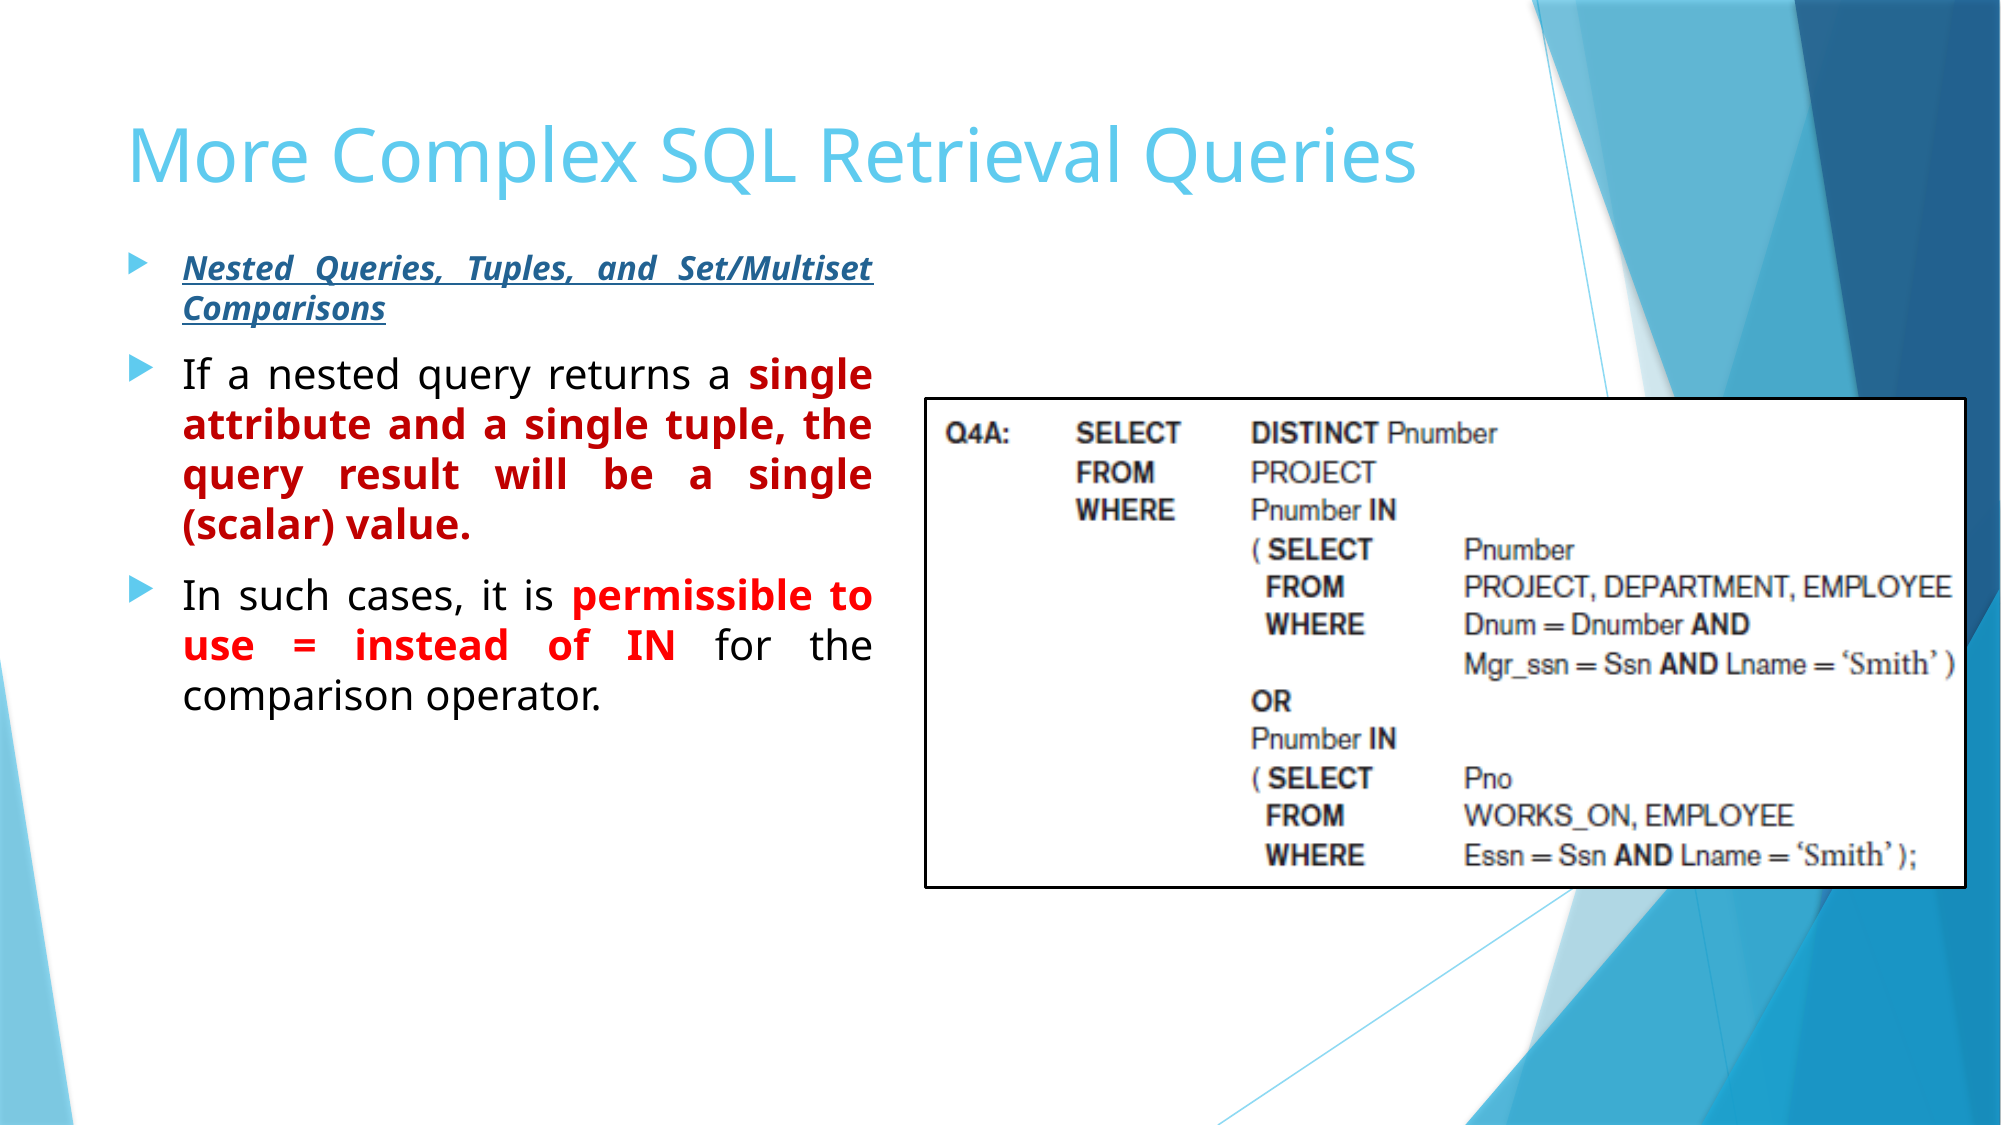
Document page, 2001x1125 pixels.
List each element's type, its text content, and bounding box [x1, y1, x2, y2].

title More Complex SQL Retrieval Queries [111, 99, 1522, 317]
list Nested Queries, Tuples, and Set/Multiset Comparisons If a nested query returns a single attribute and a single tuple, the query result will be a single (scalar) value. In such cases, it is permissible to use = instead of IN for the comparison operator. [111, 239, 889, 1004]
picture [926, 399, 1965, 887]
